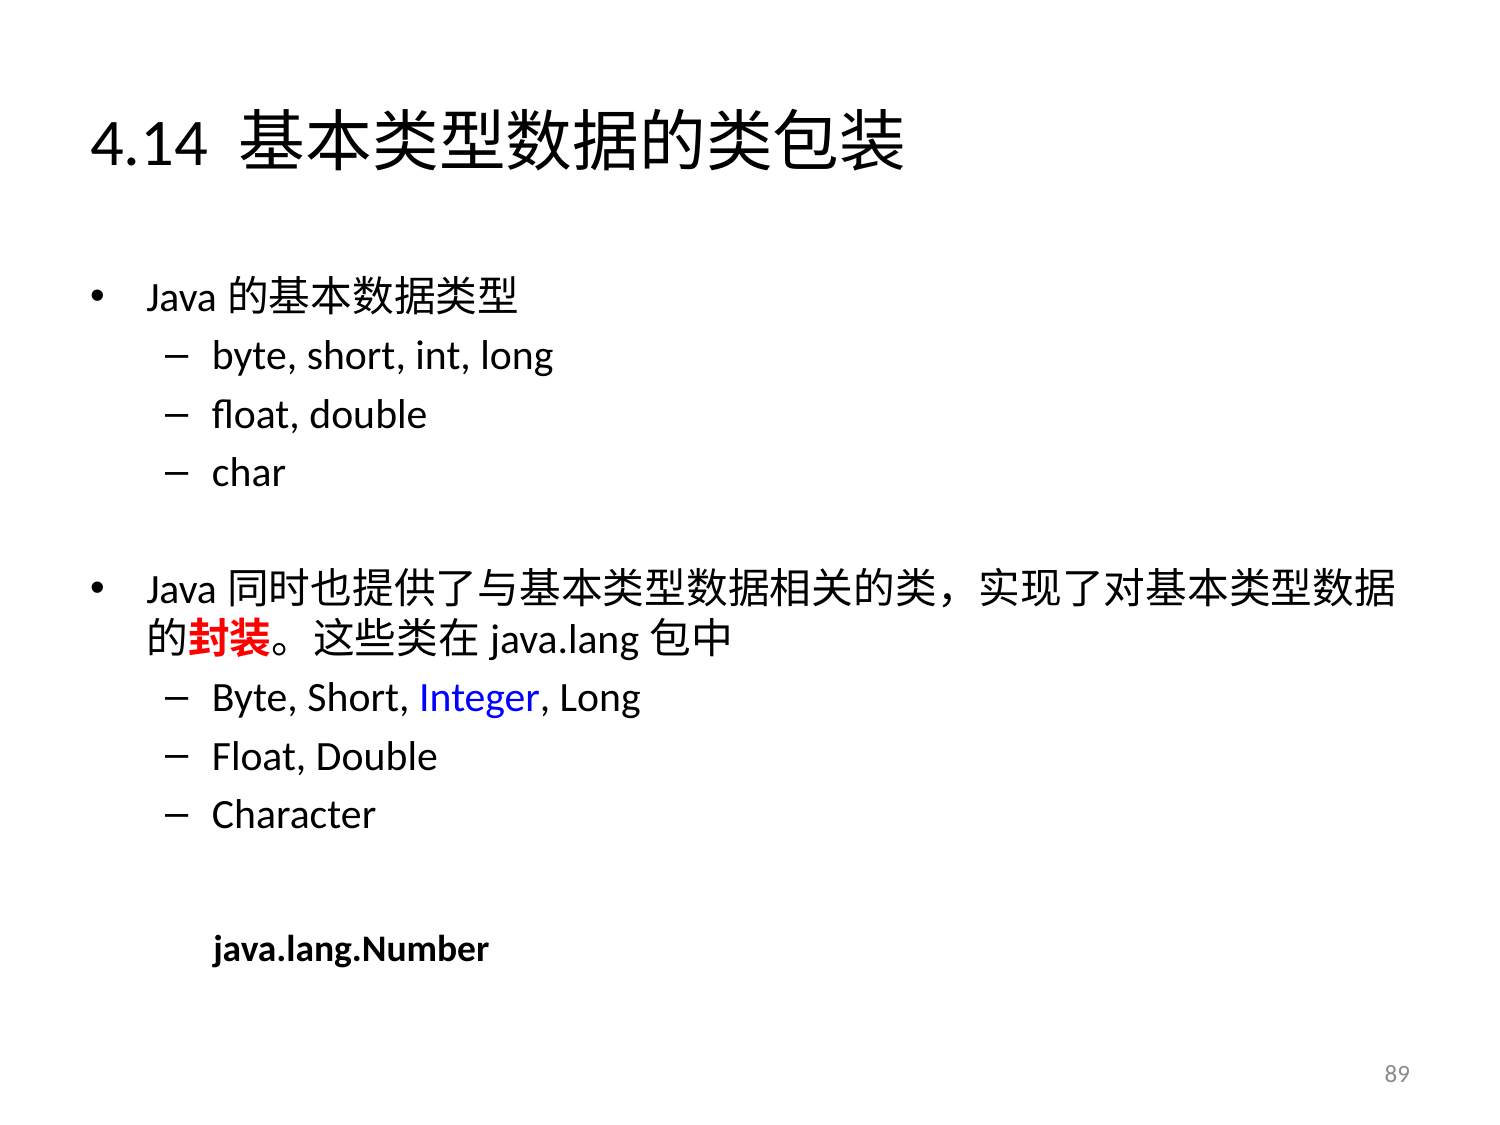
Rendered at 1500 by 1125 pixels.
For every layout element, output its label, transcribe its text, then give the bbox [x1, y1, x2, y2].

text_box java.lang.Number [198, 916, 505, 977]
title 4.14 基本类型数据的类包装 [75, 45, 1425, 233]
list Java的基本数据类型 byte, short, int, long float, double char Java同时也提供了与基本类型数据相关的类，实现了对基本类型数据的封装。这些类在java.lang包中 Byte, Short, Integer, Long Float, Double Character [75, 262, 1425, 1005]
slide_number 89 [1074, 1042, 1425, 1103]
